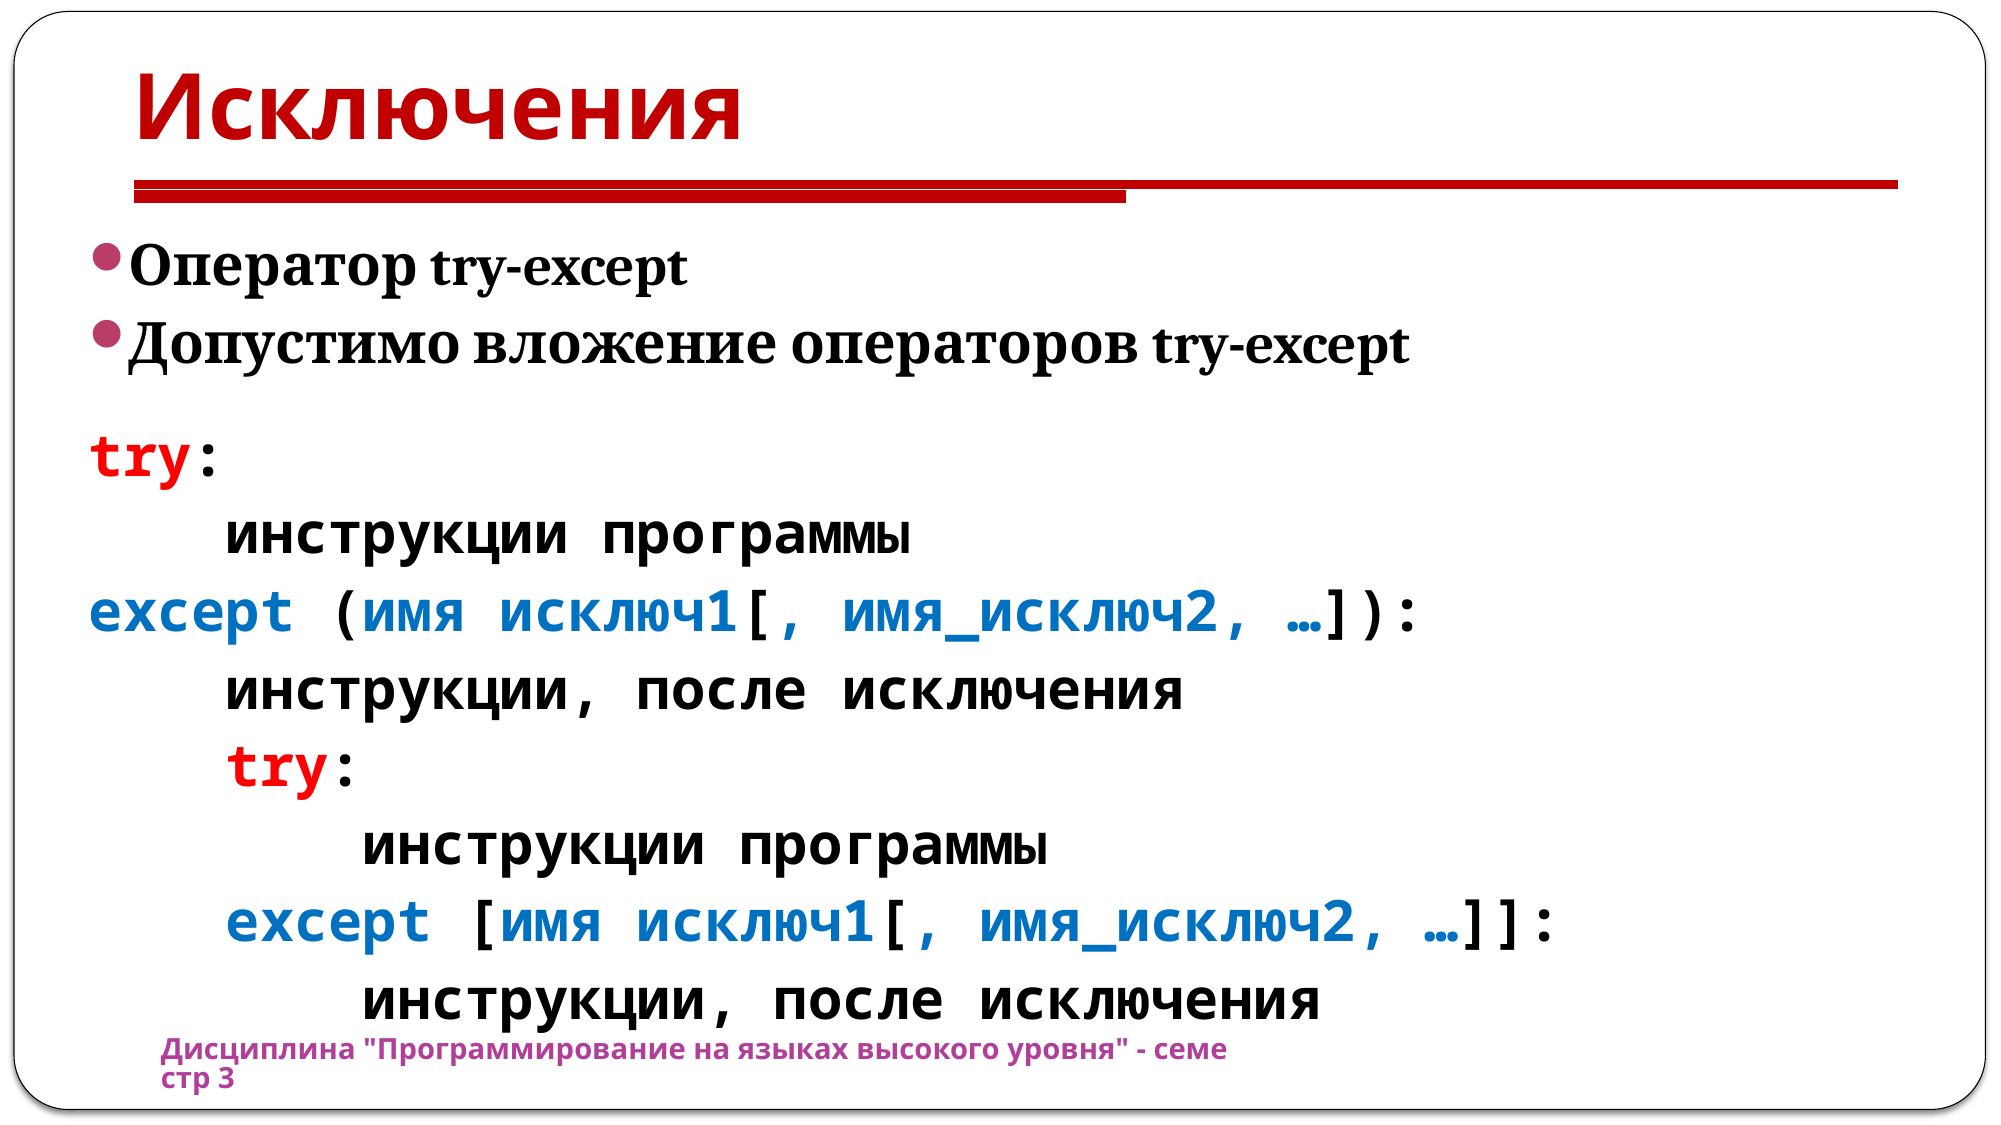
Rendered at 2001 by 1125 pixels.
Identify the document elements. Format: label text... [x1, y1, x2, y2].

title Исключения [117, 21, 1914, 173]
footer Дисциплина "Программирование на языках высокого уровня" - семестр 3 [145, 1012, 1257, 1088]
list Оператор try-except Допустимо вложение операторов try-except try: инструкции программы except (имя исключ1[, имя_исключ2, …]): инструкции, после исключения try: инструкции программы except [имя исключ1[, имя_исключ2, …]]: инструкции, после исключения [74, 221, 1932, 1047]
